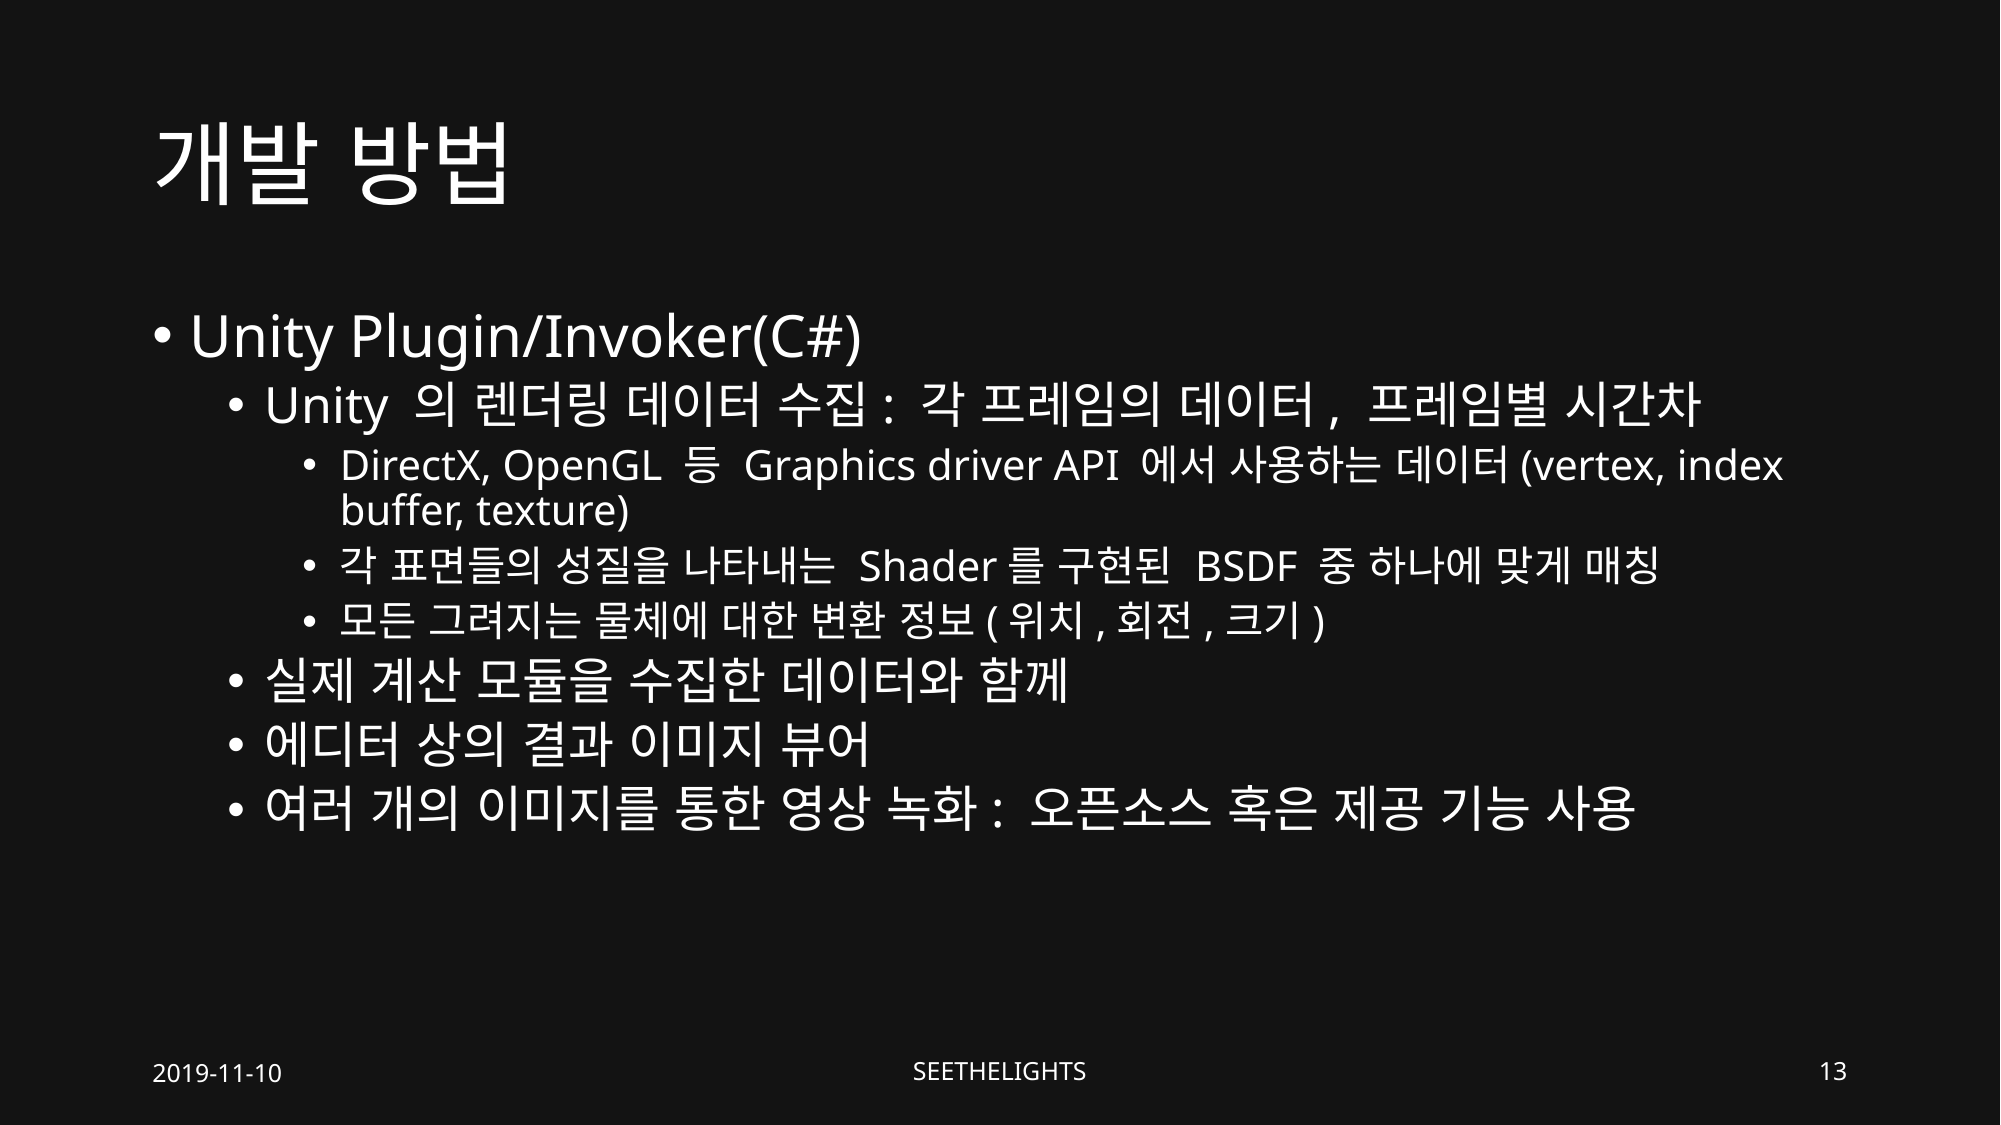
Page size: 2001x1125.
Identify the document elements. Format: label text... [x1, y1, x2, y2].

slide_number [137, 1042, 588, 1103]
footer SEETHELIGHTS [662, 1042, 1338, 1103]
slide_number 13 [1412, 1042, 1863, 1103]
list Unity Plugin/Invoker(C#) Unity 의 렌더링 데이터 수집: 각 프레임의 데이터, 프레임별 시간차 DirectX, OpenGL 등 Graphics driver API 에서 사용하는 데이터(vertex, index buffer, texture) 각 표면들의 성질을 나타내는 Shader를 구현된 BSDF 중 하나에 맞게 매칭 모든 그려지는 물체에 대한 변환 정보(위치,회전,크기) 실제 계산 모듈을 수집한 데이터와 함께 에디터 상의 결과 이미지 뷰어 여러 개의 이미지를 통한 영상 녹화: 오픈소스 혹은 제공 기능 사용 [137, 299, 1863, 1014]
title 개발 방법 [137, 59, 1863, 278]
